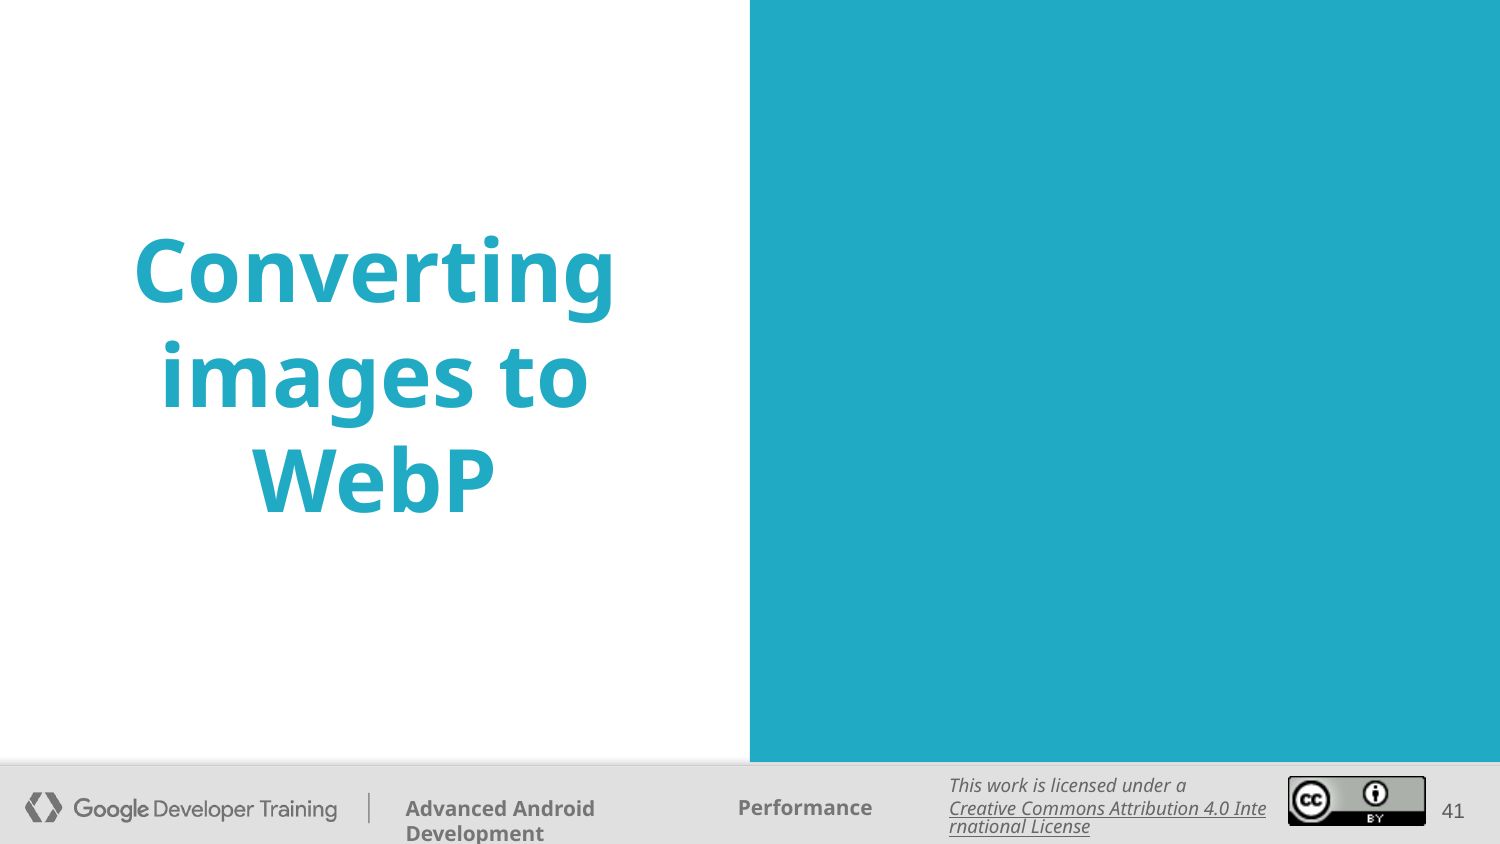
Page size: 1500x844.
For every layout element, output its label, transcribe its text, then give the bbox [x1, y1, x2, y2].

picture [0, 0, 1500, 844]
slide_number ‹#› [1389, 777, 1480, 842]
title Converting images to WebP [43, 302, 708, 546]
